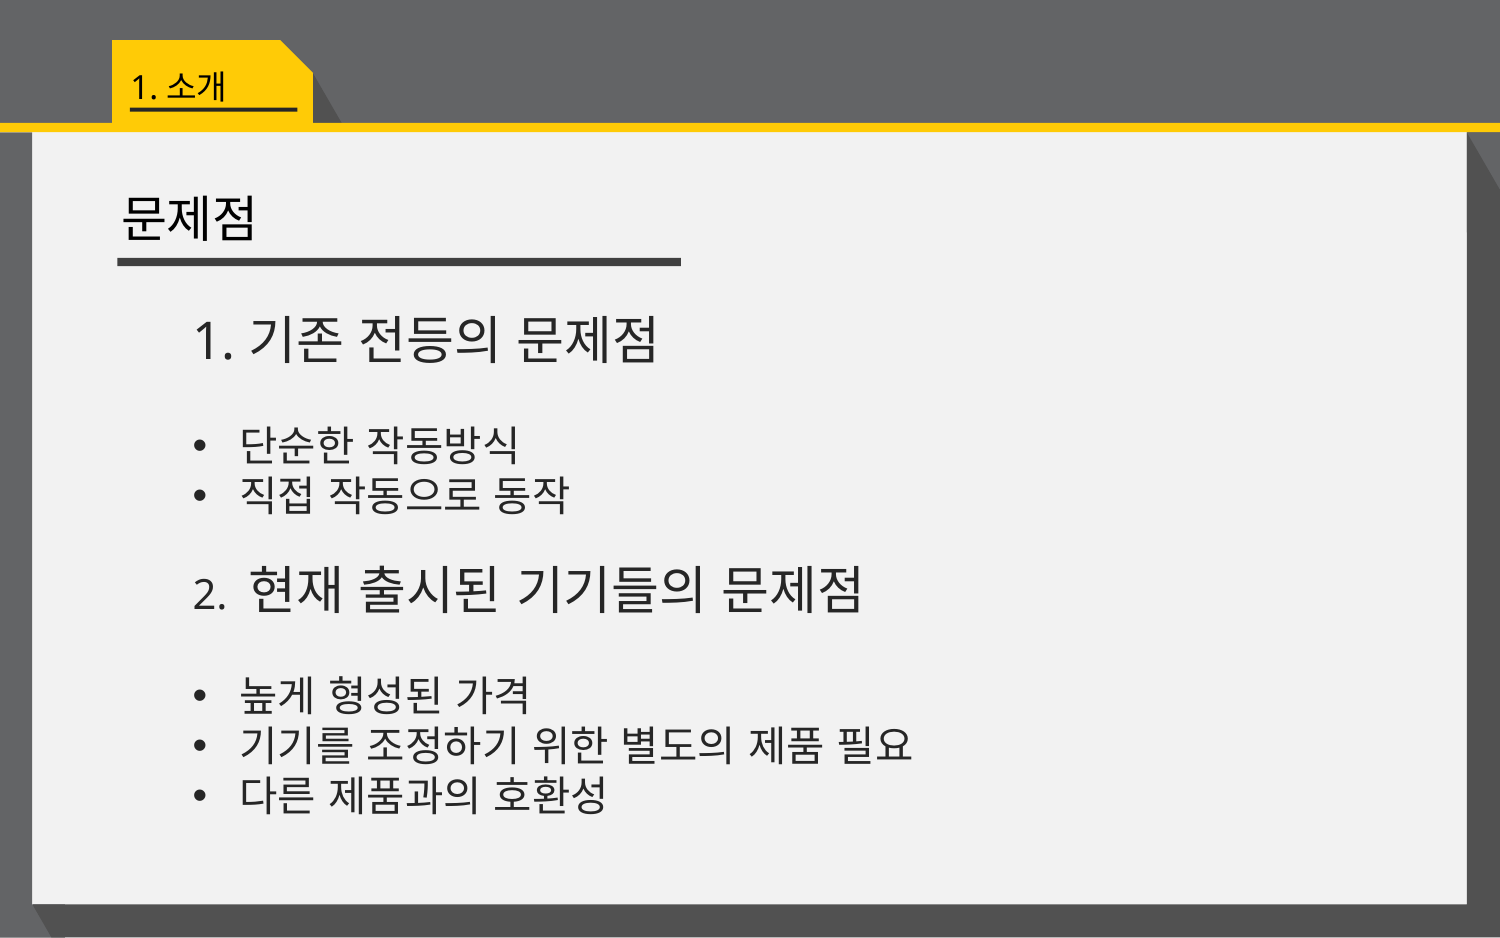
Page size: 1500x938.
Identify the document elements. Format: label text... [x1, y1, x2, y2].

text_box 기존 전등의 문제점 단순한 작동방식 직접 작동으로 동작 2. 현재 출시된 기기들의 문제점 높게 형성된 가격 기기를 조정하기 위한 별도의 제품 필요 다른 제품과의 호환성 [177, 300, 1223, 828]
text_box 1.소개 [115, 59, 243, 115]
text_box [115, 256, 683, 268]
text_box 문제점 [106, 180, 275, 256]
